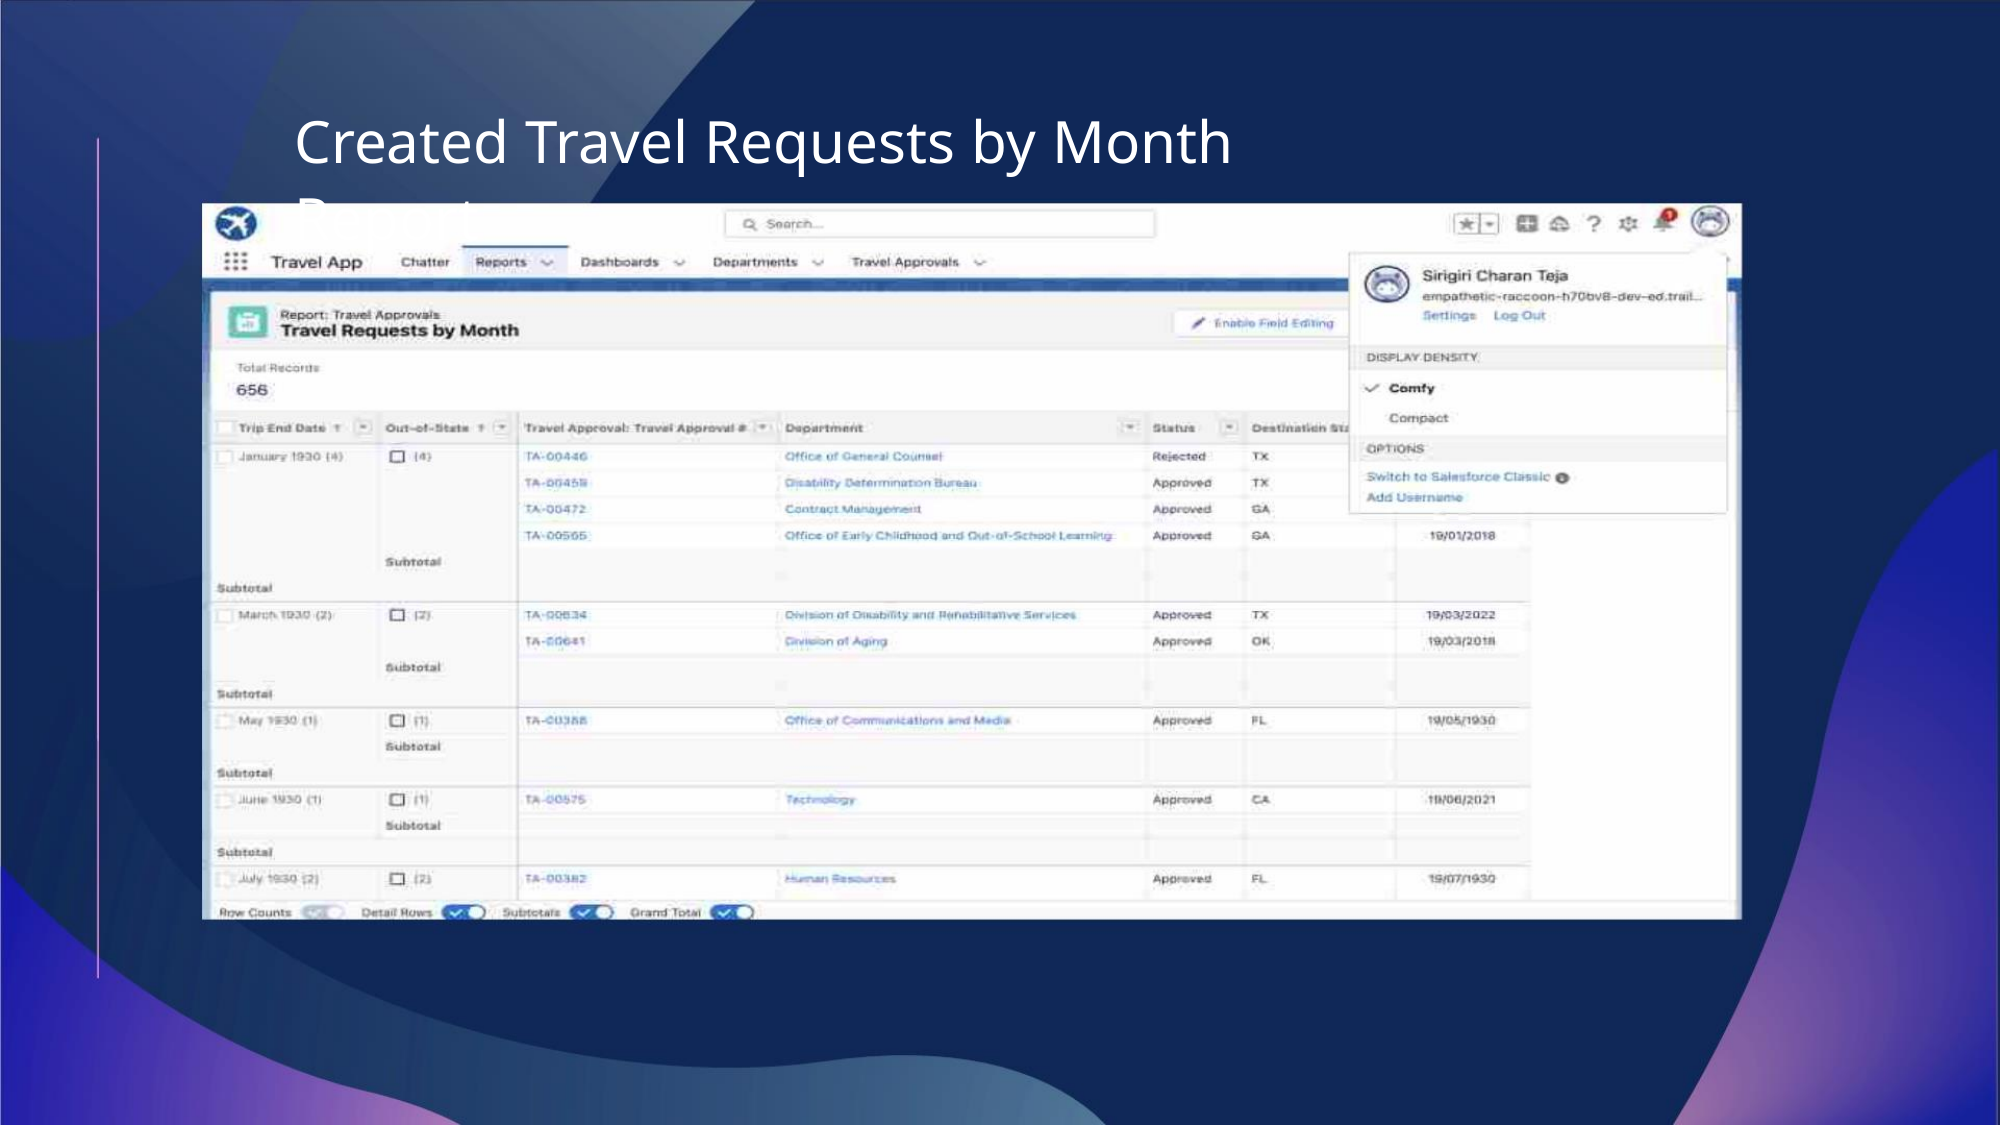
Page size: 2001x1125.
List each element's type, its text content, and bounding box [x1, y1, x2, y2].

text_box Created Travel Requests by Month Report [294, 97, 1340, 253]
text_box [0, 0, 2000, 1125]
